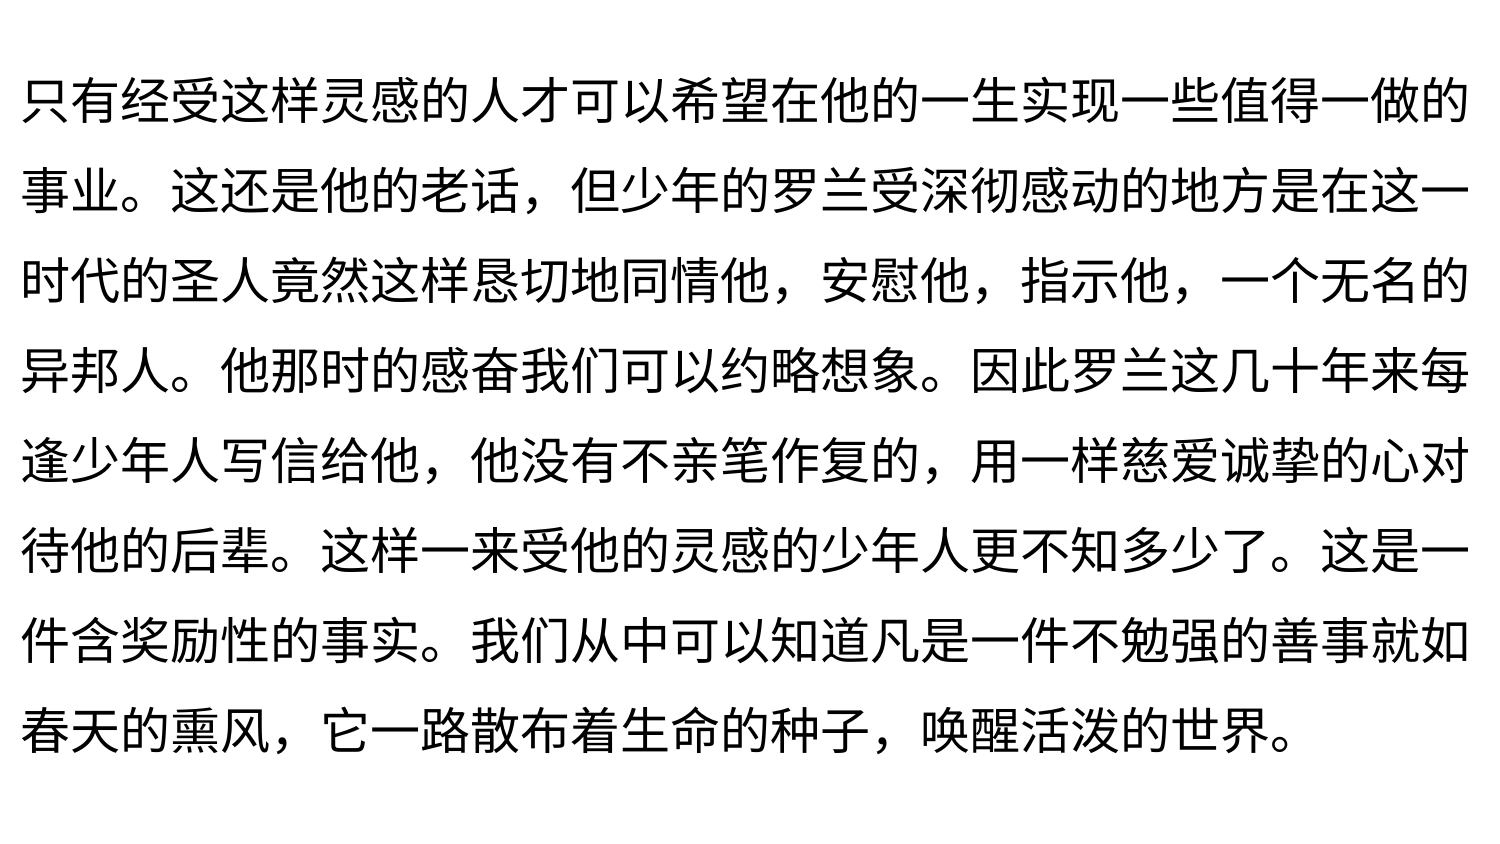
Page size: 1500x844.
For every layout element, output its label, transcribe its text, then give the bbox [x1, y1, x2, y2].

text_box 只有经受这样灵感的人才可以希望在他的一生实现一些值得一做的事业。这还是他的老话，但少年的罗兰受深彻感动的地方是在这一时代的圣人竟然这样恳切地同情他，安慰他，指示他，一个无名的异邦人。他那时的感奋我们可以约略想象。因此罗兰这几十年来每逢少年人写信给他，他没有不亲笔作复的，用一样慈爱诚挚的心对待他的后辈。这样一来受他的灵感的少年人更不知多少了。这是一件含奖励性的事实。我们从中可以知道凡是一件不勉强的善事就如春天的熏风，它一路散布着生命的种子，唤醒活泼的世界。 [5, 32, 1488, 767]
